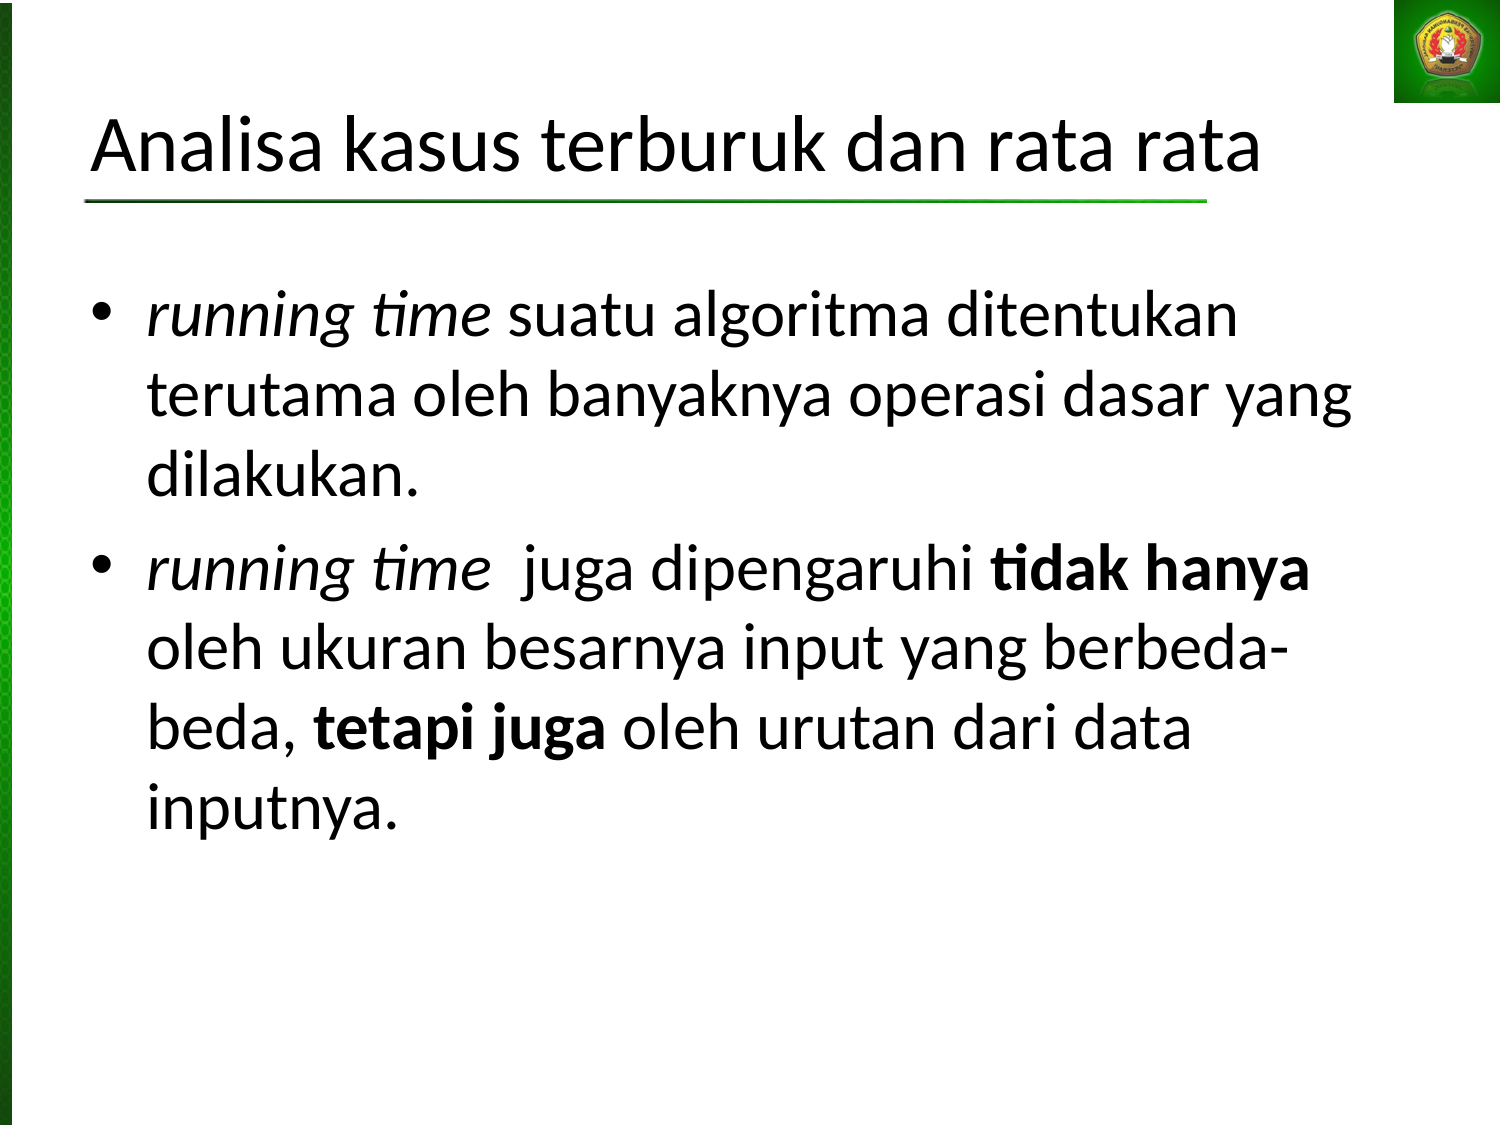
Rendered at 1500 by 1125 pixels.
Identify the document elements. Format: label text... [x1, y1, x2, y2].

title Analisa kasus terburuk dan rata rata [75, 45, 1425, 233]
picture [1394, 0, 1500, 103]
list running time suatu algoritma ditentukan terutama oleh banyaknya operasi dasar yang dilakukan. running time juga dipengaruhi tidak hanya oleh ukuran besarnya input yang berbeda-beda, tetapi juga oleh urutan dari data inputnya. [75, 262, 1425, 1006]
picture [0, 3, 12, 1125]
